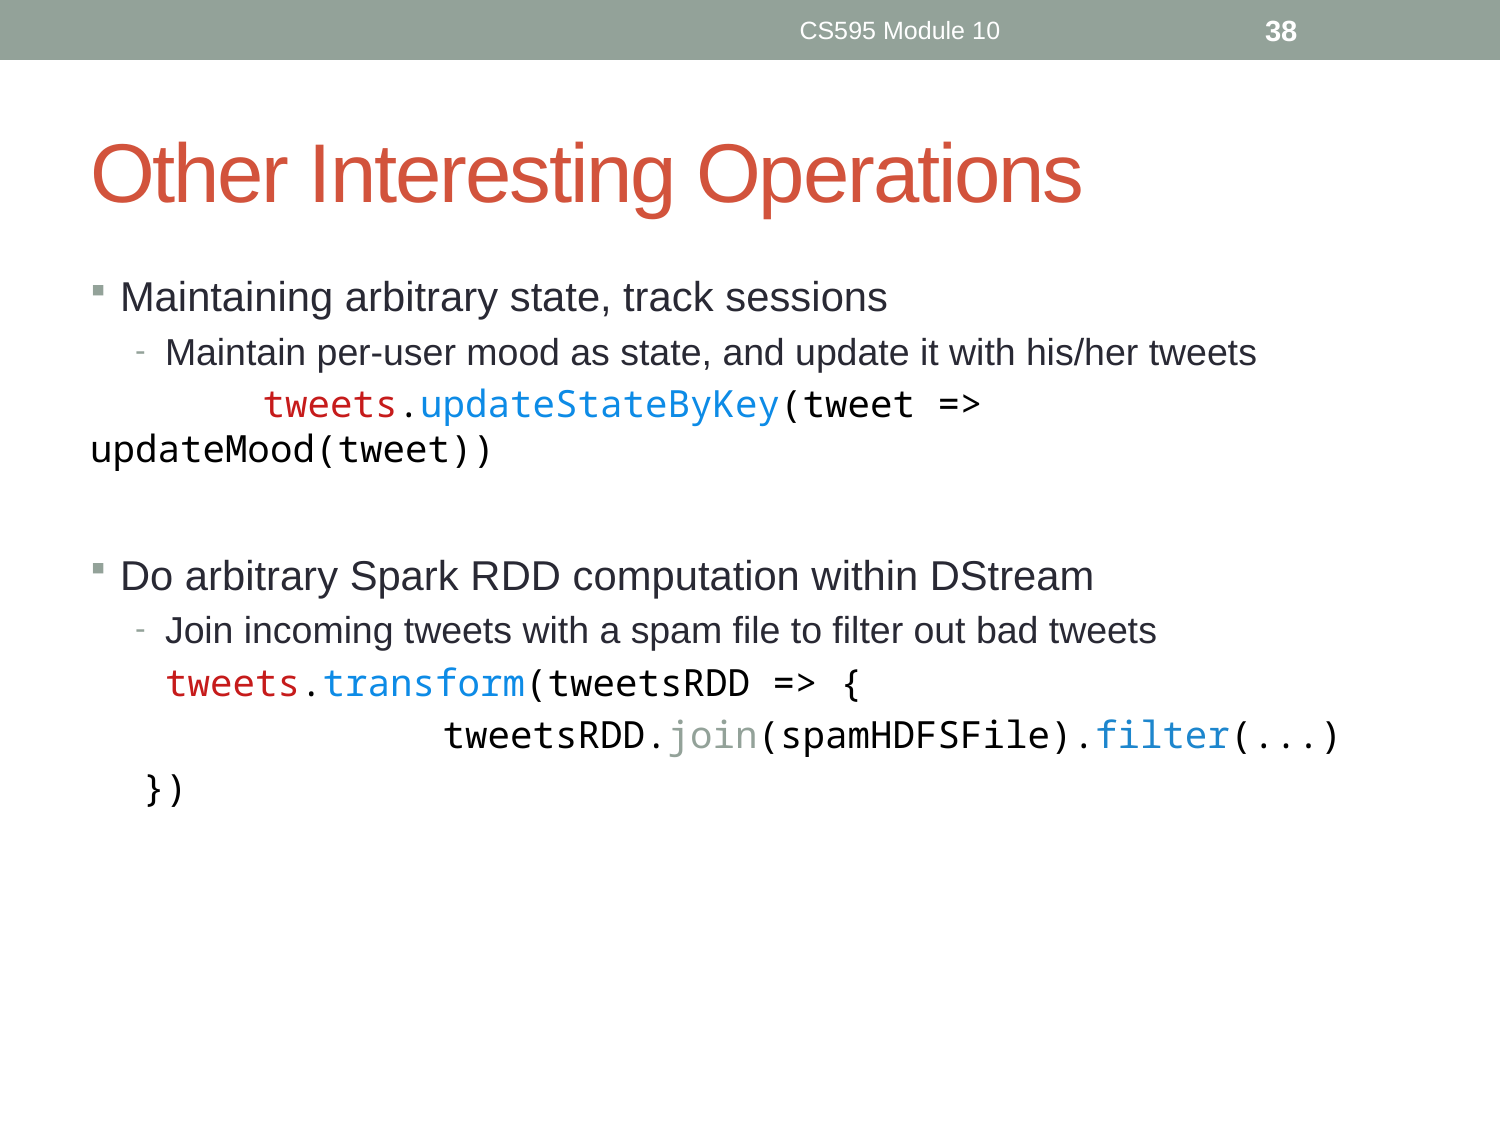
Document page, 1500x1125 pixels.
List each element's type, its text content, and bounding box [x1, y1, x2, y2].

footer CS595 Module 10 [562, 3, 1238, 57]
title Other Interesting Operations [75, 87, 1425, 250]
list Maintaining arbitrary state, track sessions Maintain per-user mood as state, and update it with his/her tweets tweets.updateStateByKey(tweet => updateMood(tweet)) Do arbitrary Spark RDD computation within DStream Join incoming tweets with a spam file to filter out bad tweets tweets.transform(tweetsRDD => { tweetsRDD.join(spamHDFSFile).filter(...) }) [75, 262, 1425, 1063]
slide_number 38 [1250, 3, 1425, 57]
